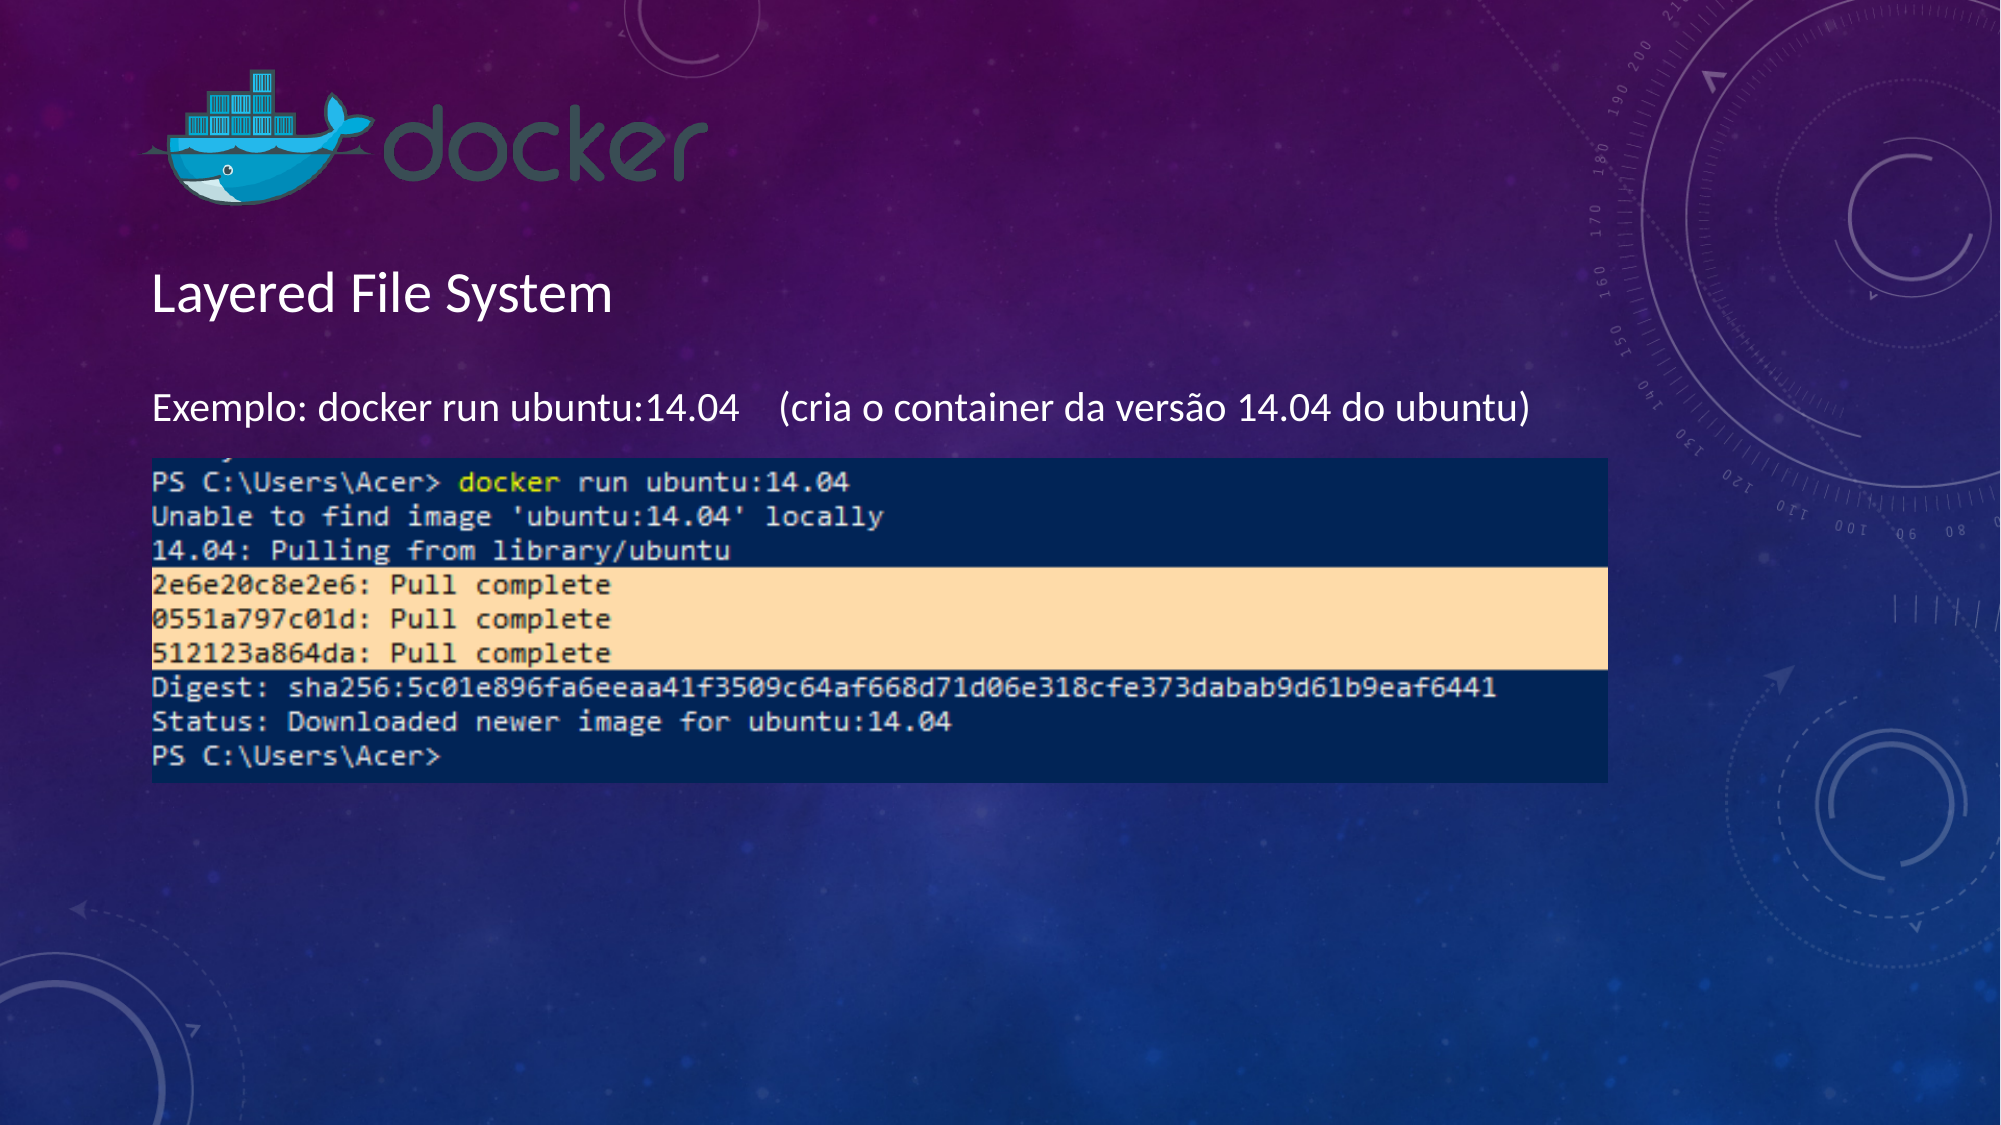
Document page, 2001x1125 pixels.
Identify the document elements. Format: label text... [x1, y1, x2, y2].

text_box Layered File System [137, 246, 1624, 331]
picture [0, 0, 2001, 1125]
text_box Exemplo: docker run ubuntu:14.04 (cria o container da versão 14.04 do ubuntu) [137, 372, 1624, 438]
